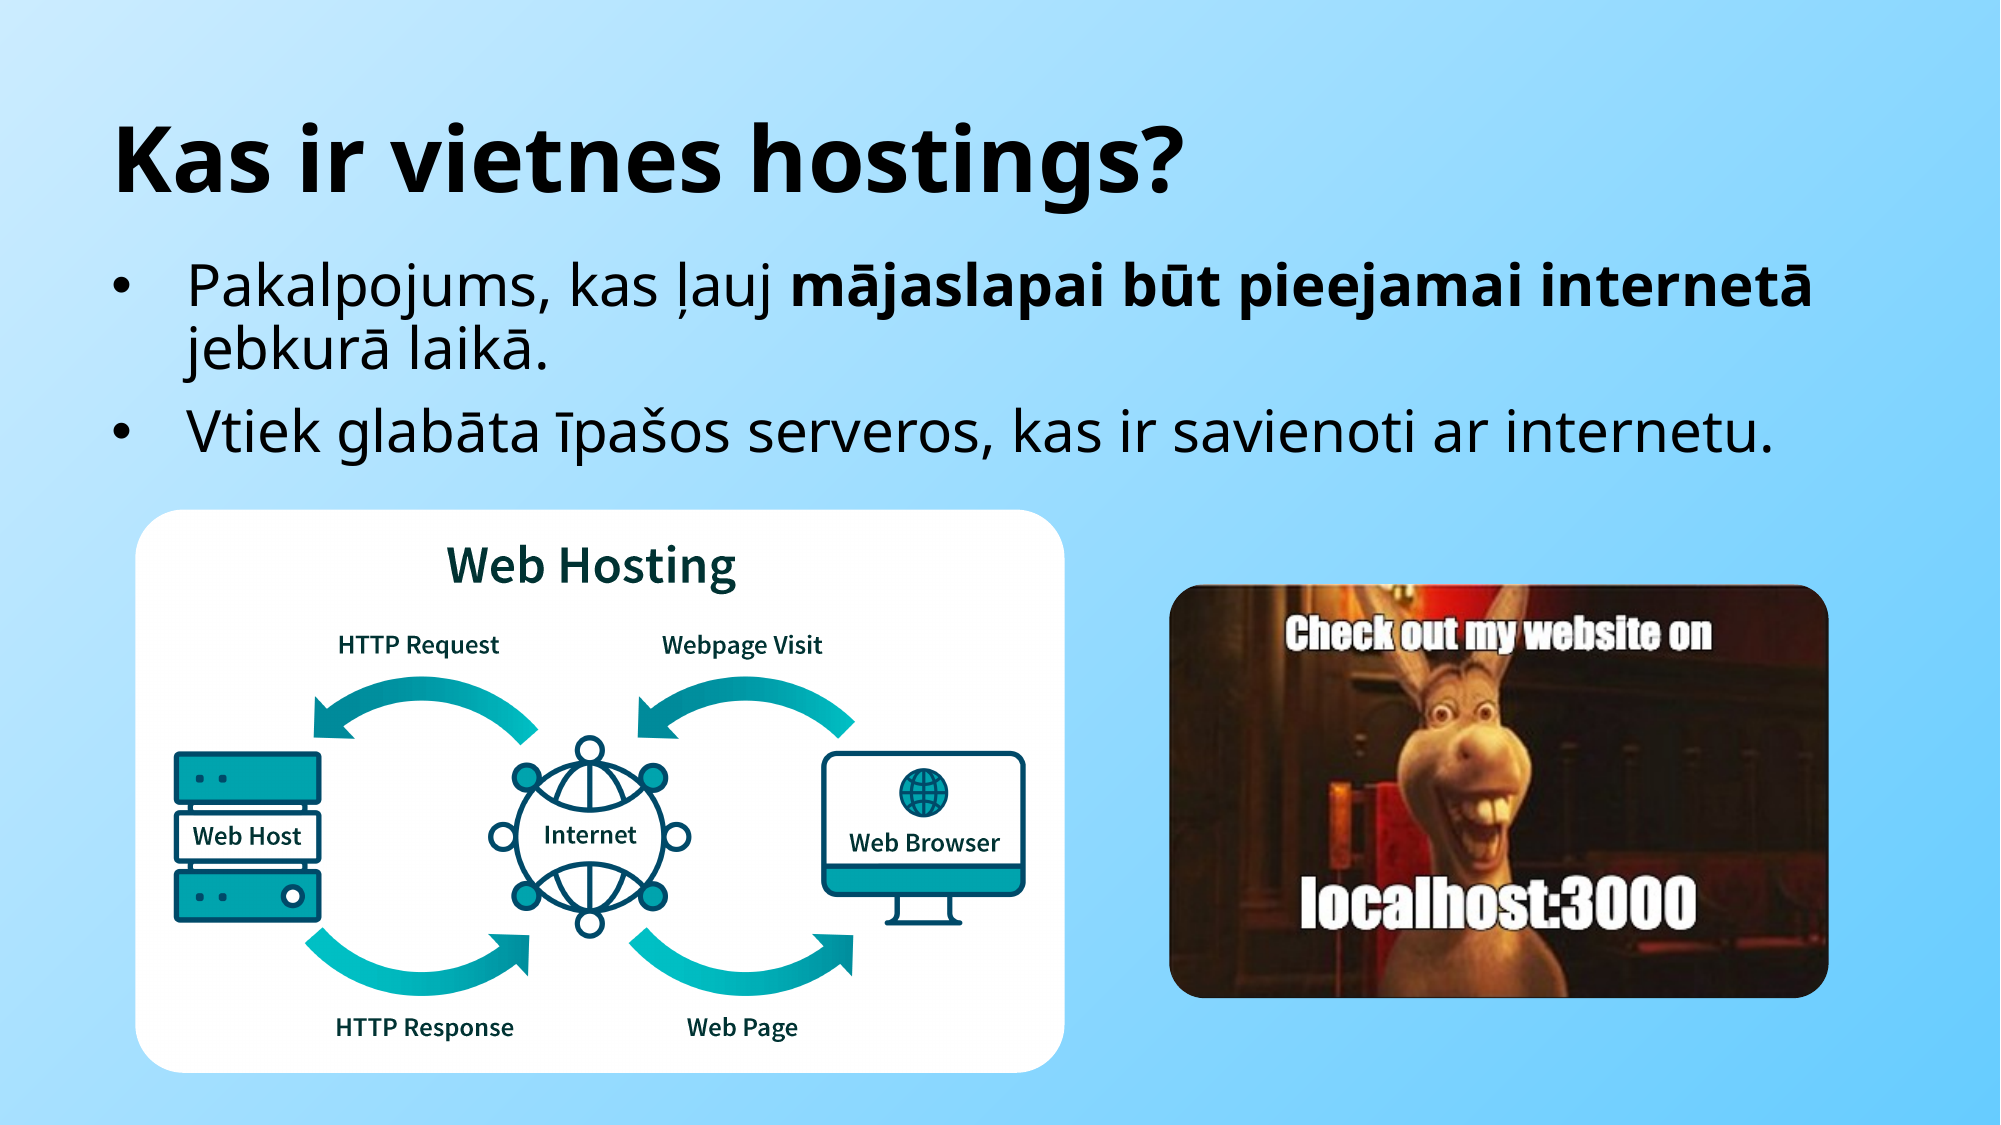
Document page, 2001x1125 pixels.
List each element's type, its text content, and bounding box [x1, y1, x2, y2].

picture [1168, 583, 1830, 999]
title Kas ir vietnes hostings? [96, 106, 1724, 248]
picture [134, 509, 1066, 1074]
subtitle Pakalpojums, kas ļauj mājaslapai būt pieejamai internetā jebkurā laikā. Vtiek glabāta īpašos serveros, kas ir savienoti ar internetu. [96, 248, 1852, 605]
